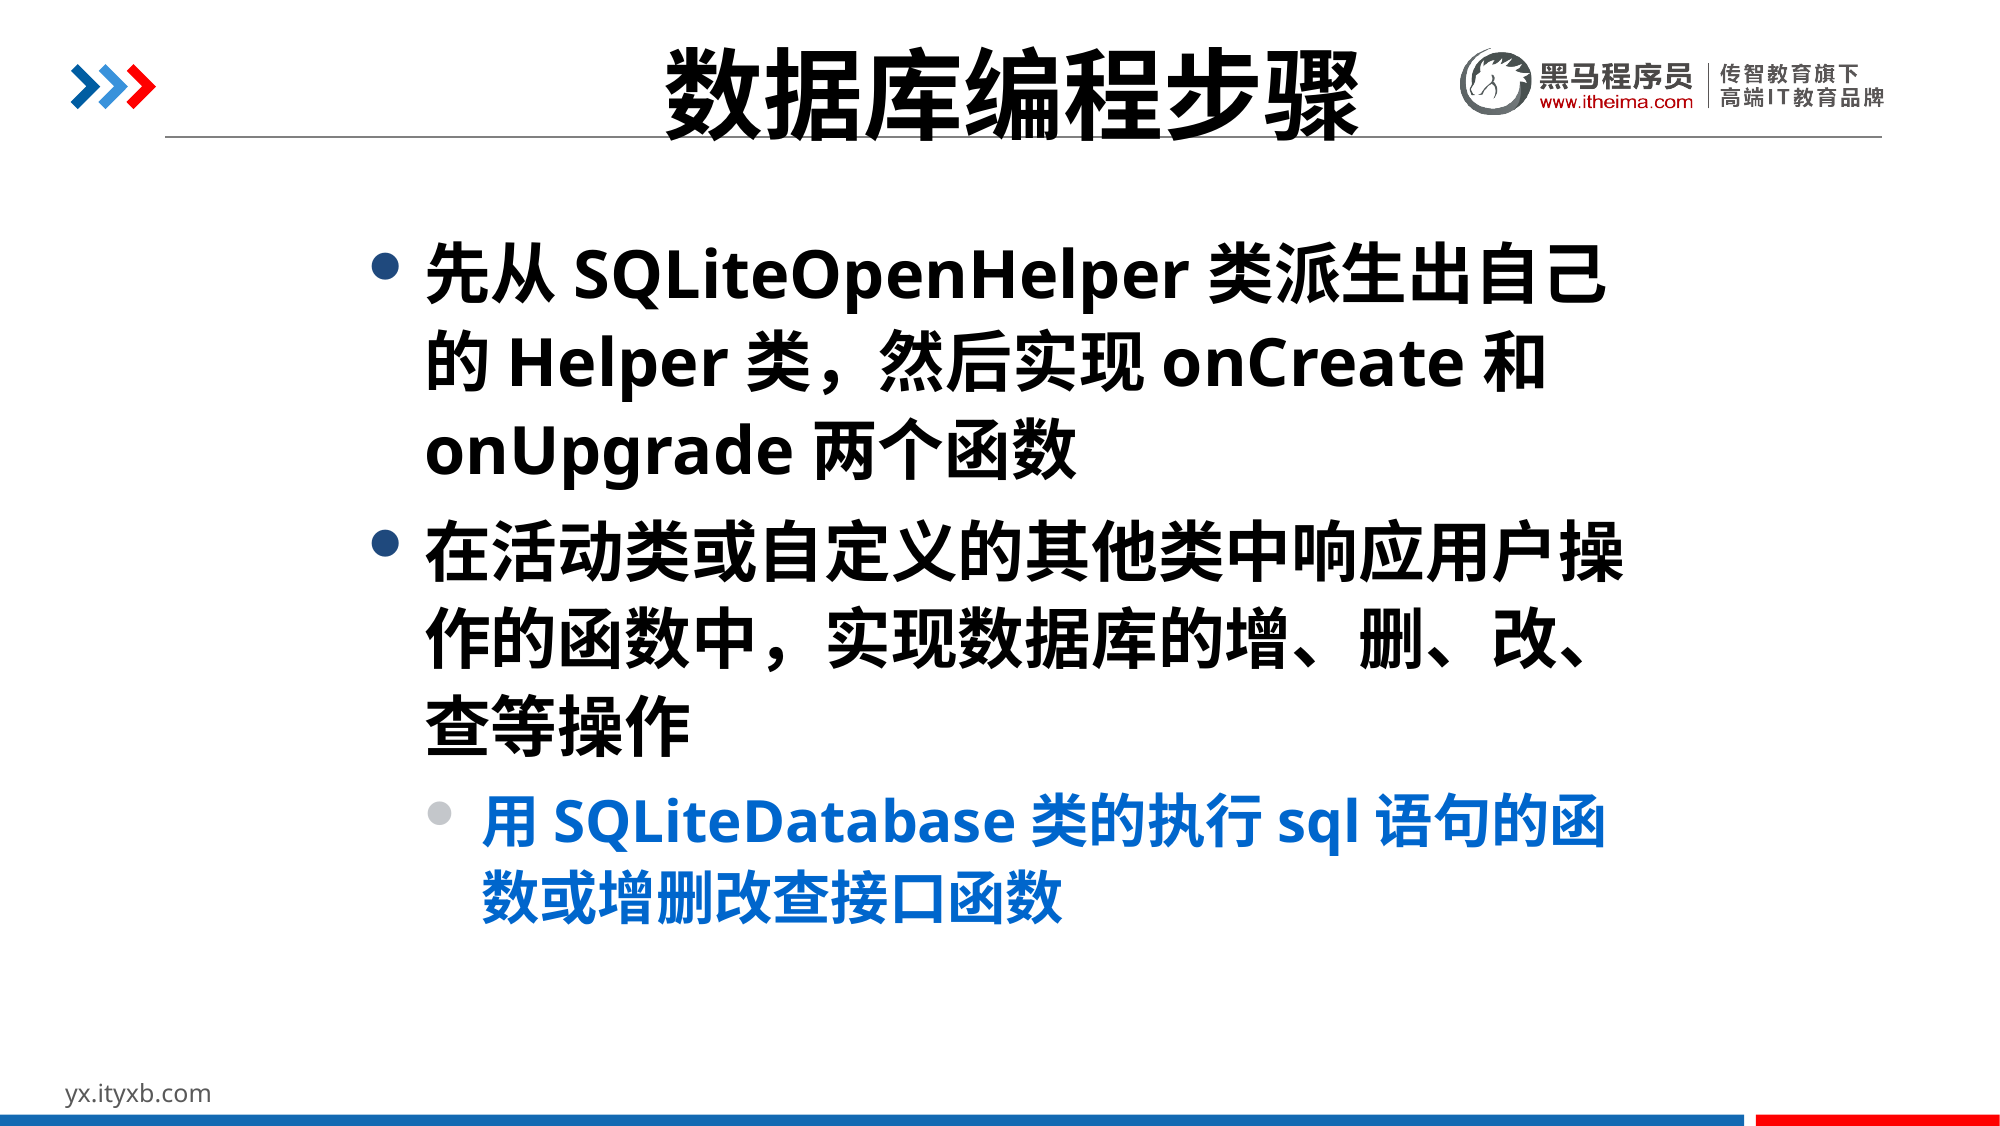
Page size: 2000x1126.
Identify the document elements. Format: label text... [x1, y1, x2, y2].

title 数据库编程步骤 [113, 0, 1914, 160]
list 先从SQLiteOpenHelper类派生出自己的Helper类，然后实现onCreate和onUpgrade两个函数 在活动类或自定义的其他类中响应用户操作的函数中，实现数据库的增、删、改、查等操作 用SQLiteDatabase类的执行sql语句的函数或增删改查接口函数 [352, 216, 1647, 1026]
